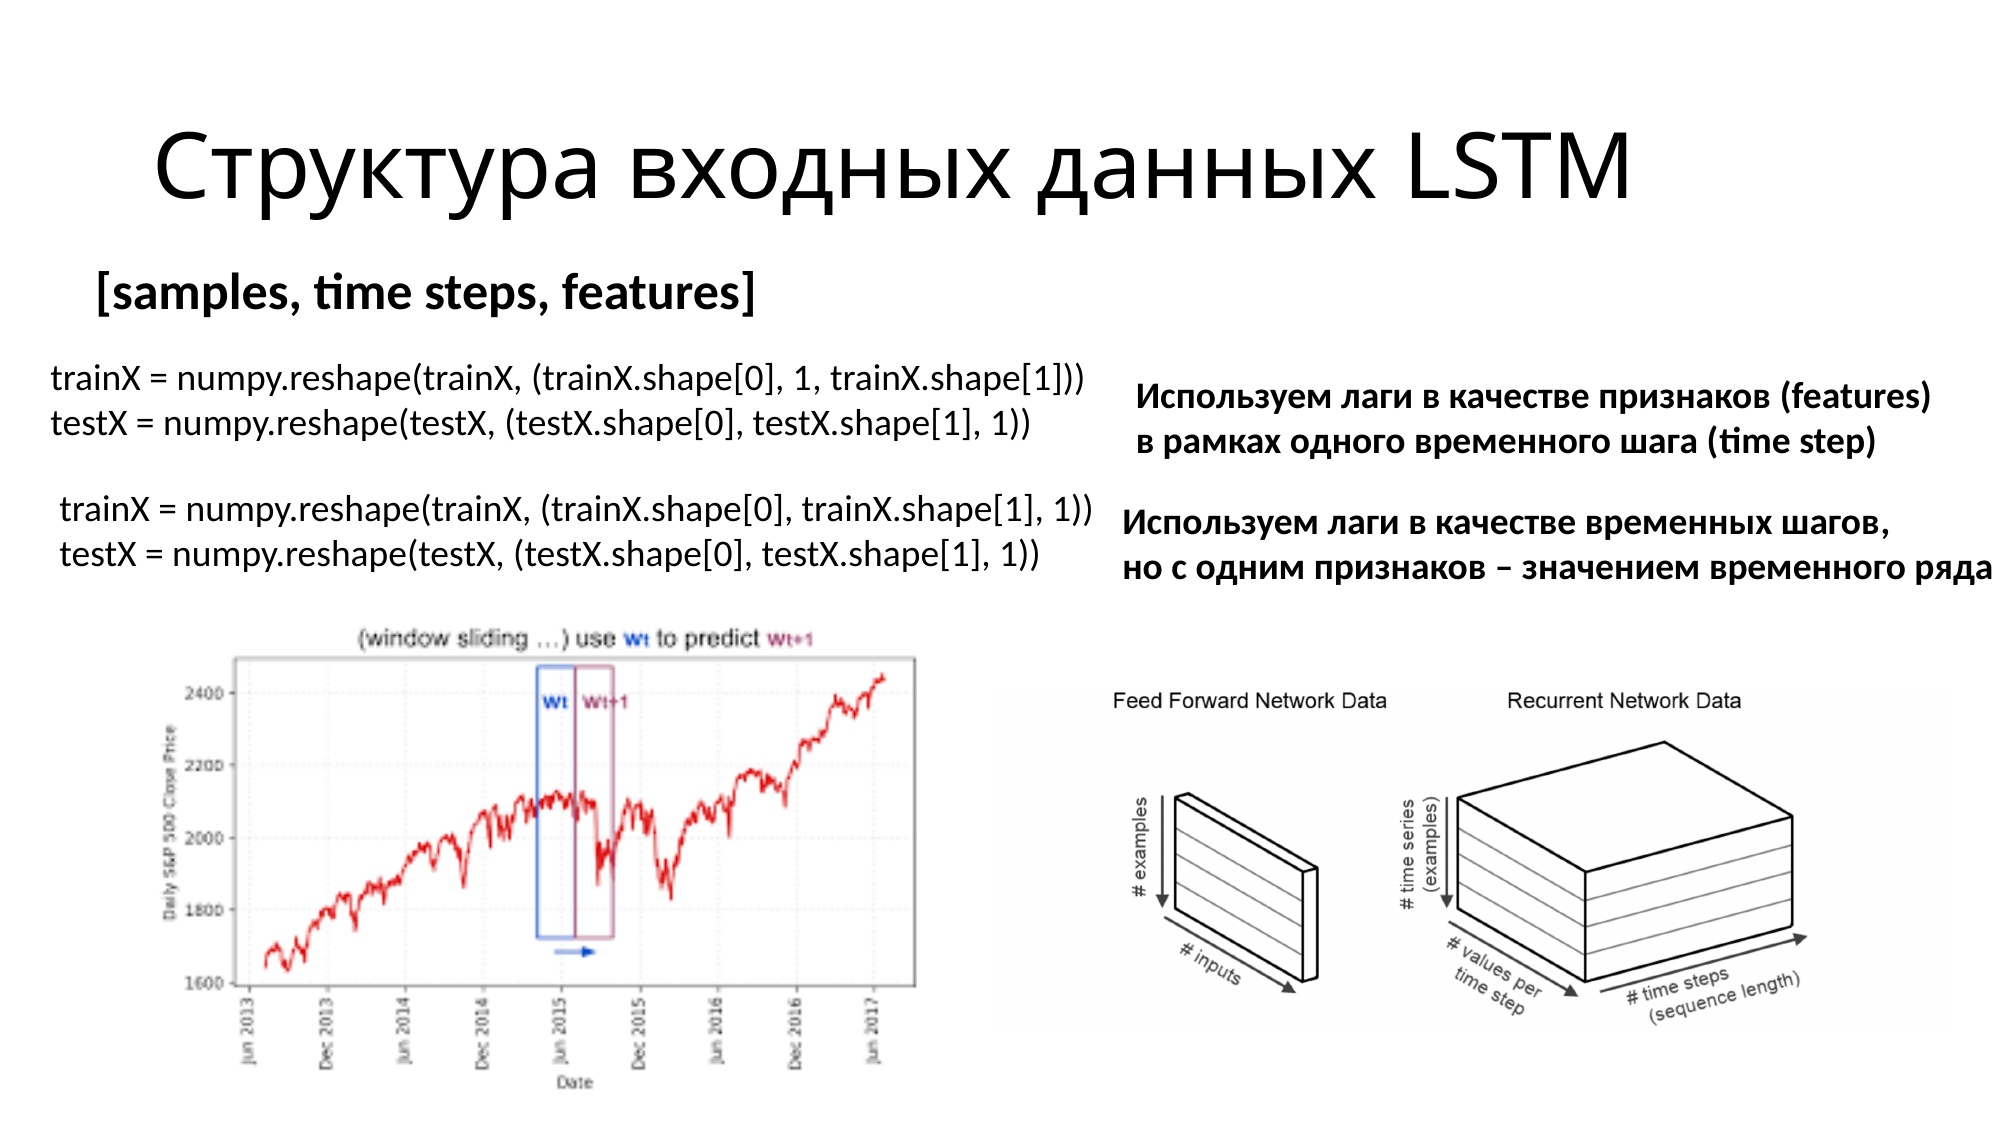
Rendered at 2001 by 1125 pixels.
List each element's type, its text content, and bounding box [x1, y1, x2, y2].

picture [994, 686, 1951, 1033]
text_box Используем лаги в качестве временных шагов, но с одним признаков – значением временного ряда [1107, 489, 2000, 595]
text_box [samples, time steps, features] [80, 250, 773, 328]
title Структура входных данных LSTM [137, 59, 1863, 278]
text_box Используем лаги в качестве признаков (features) в рамках одного временного шага (time step) [1121, 363, 1947, 469]
text_box trainX = numpy.reshape(trainX, (trainX.shape[0], trainX.shape[1], 1)) testX = numpy.reshape(testX, (testX.shape[0], testX.shape[1], 1)) [44, 476, 1643, 582]
picture [156, 624, 958, 1095]
text_box trainX = numpy.reshape(trainX, (trainX.shape[0], 1, trainX.shape[1])) testX = numpy.reshape(testX, (testX.shape[0], testX.shape[1], 1)) [35, 345, 1374, 451]
